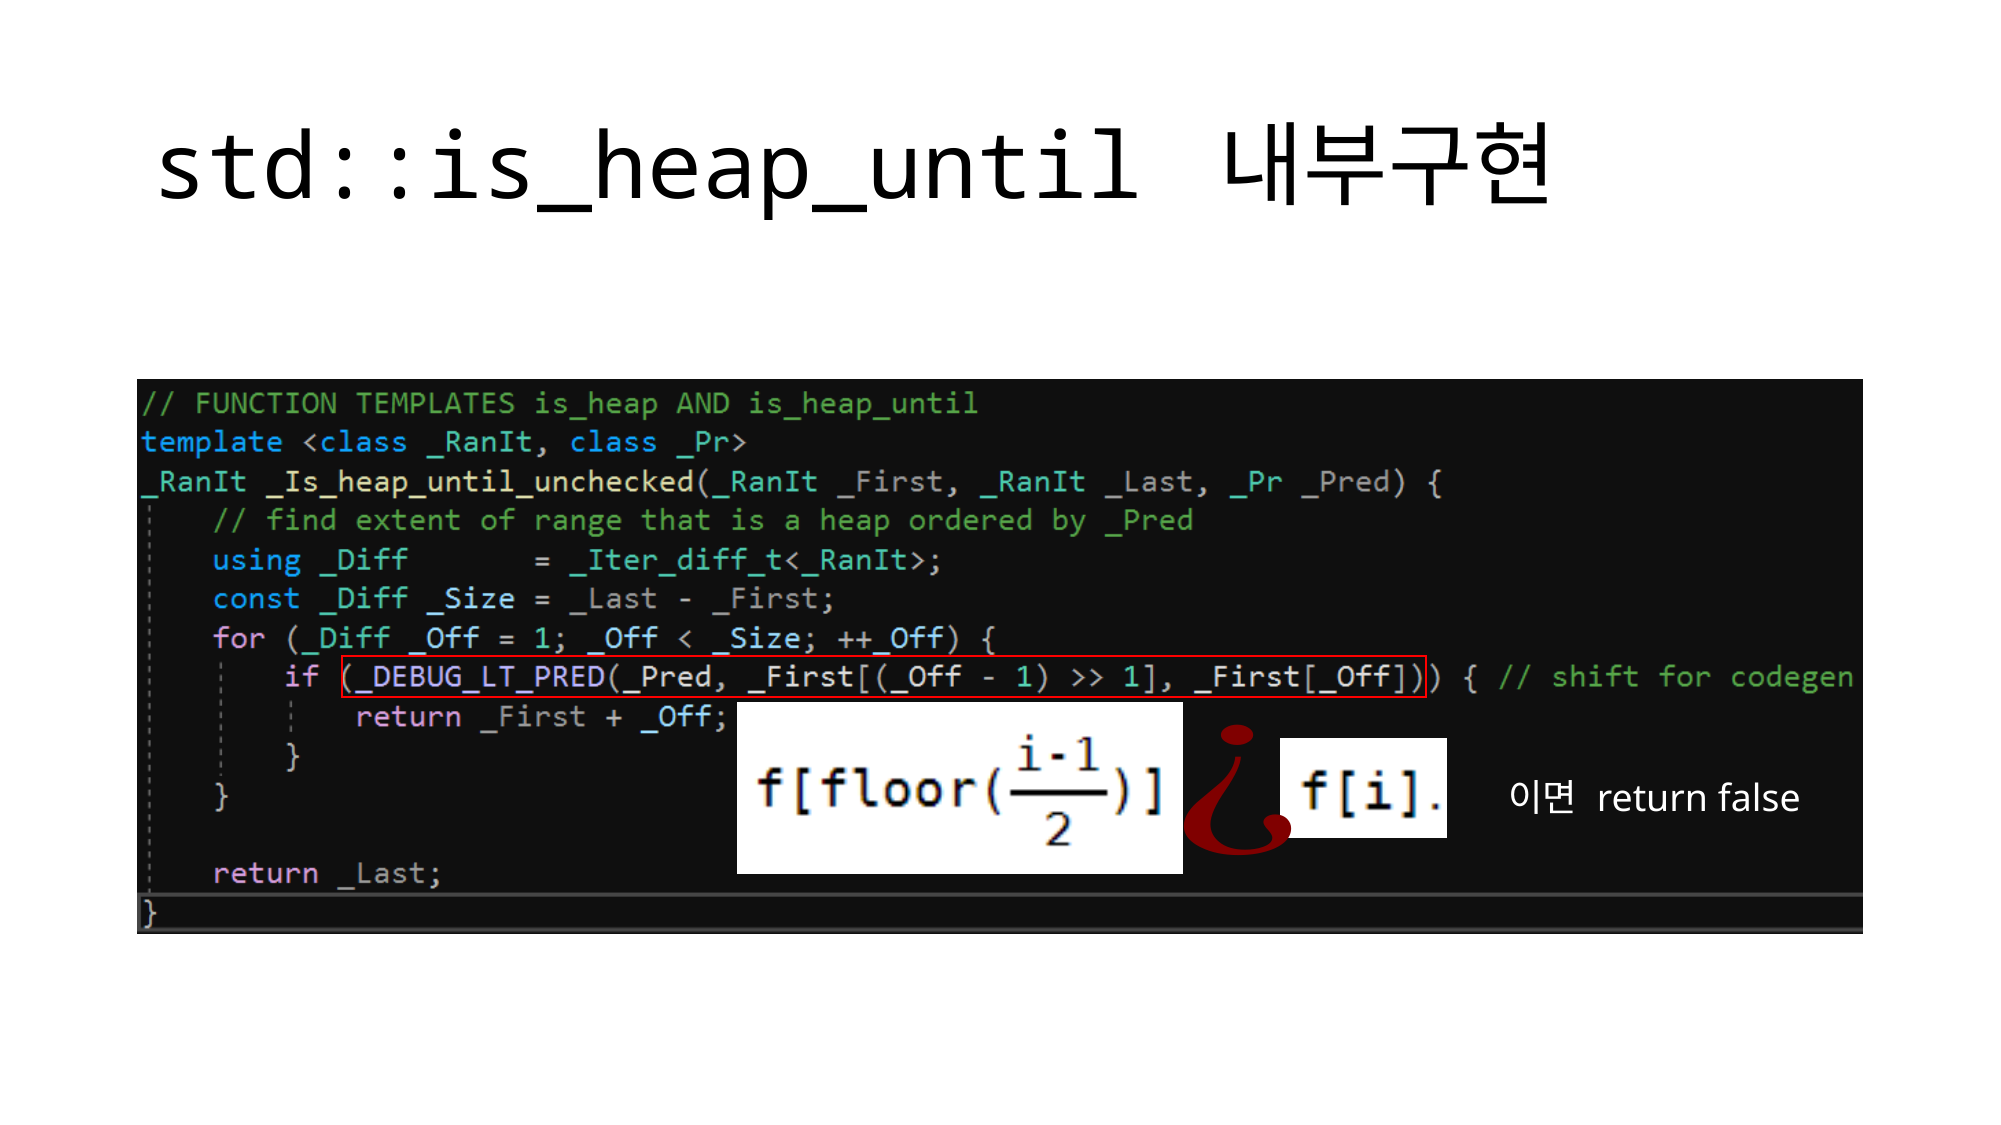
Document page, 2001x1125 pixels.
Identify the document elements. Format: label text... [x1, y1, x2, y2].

title std::is_heap_until 내부구현 [137, 59, 1863, 278]
picture [737, 702, 1183, 874]
picture [1280, 738, 1447, 838]
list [137, 379, 1863, 934]
